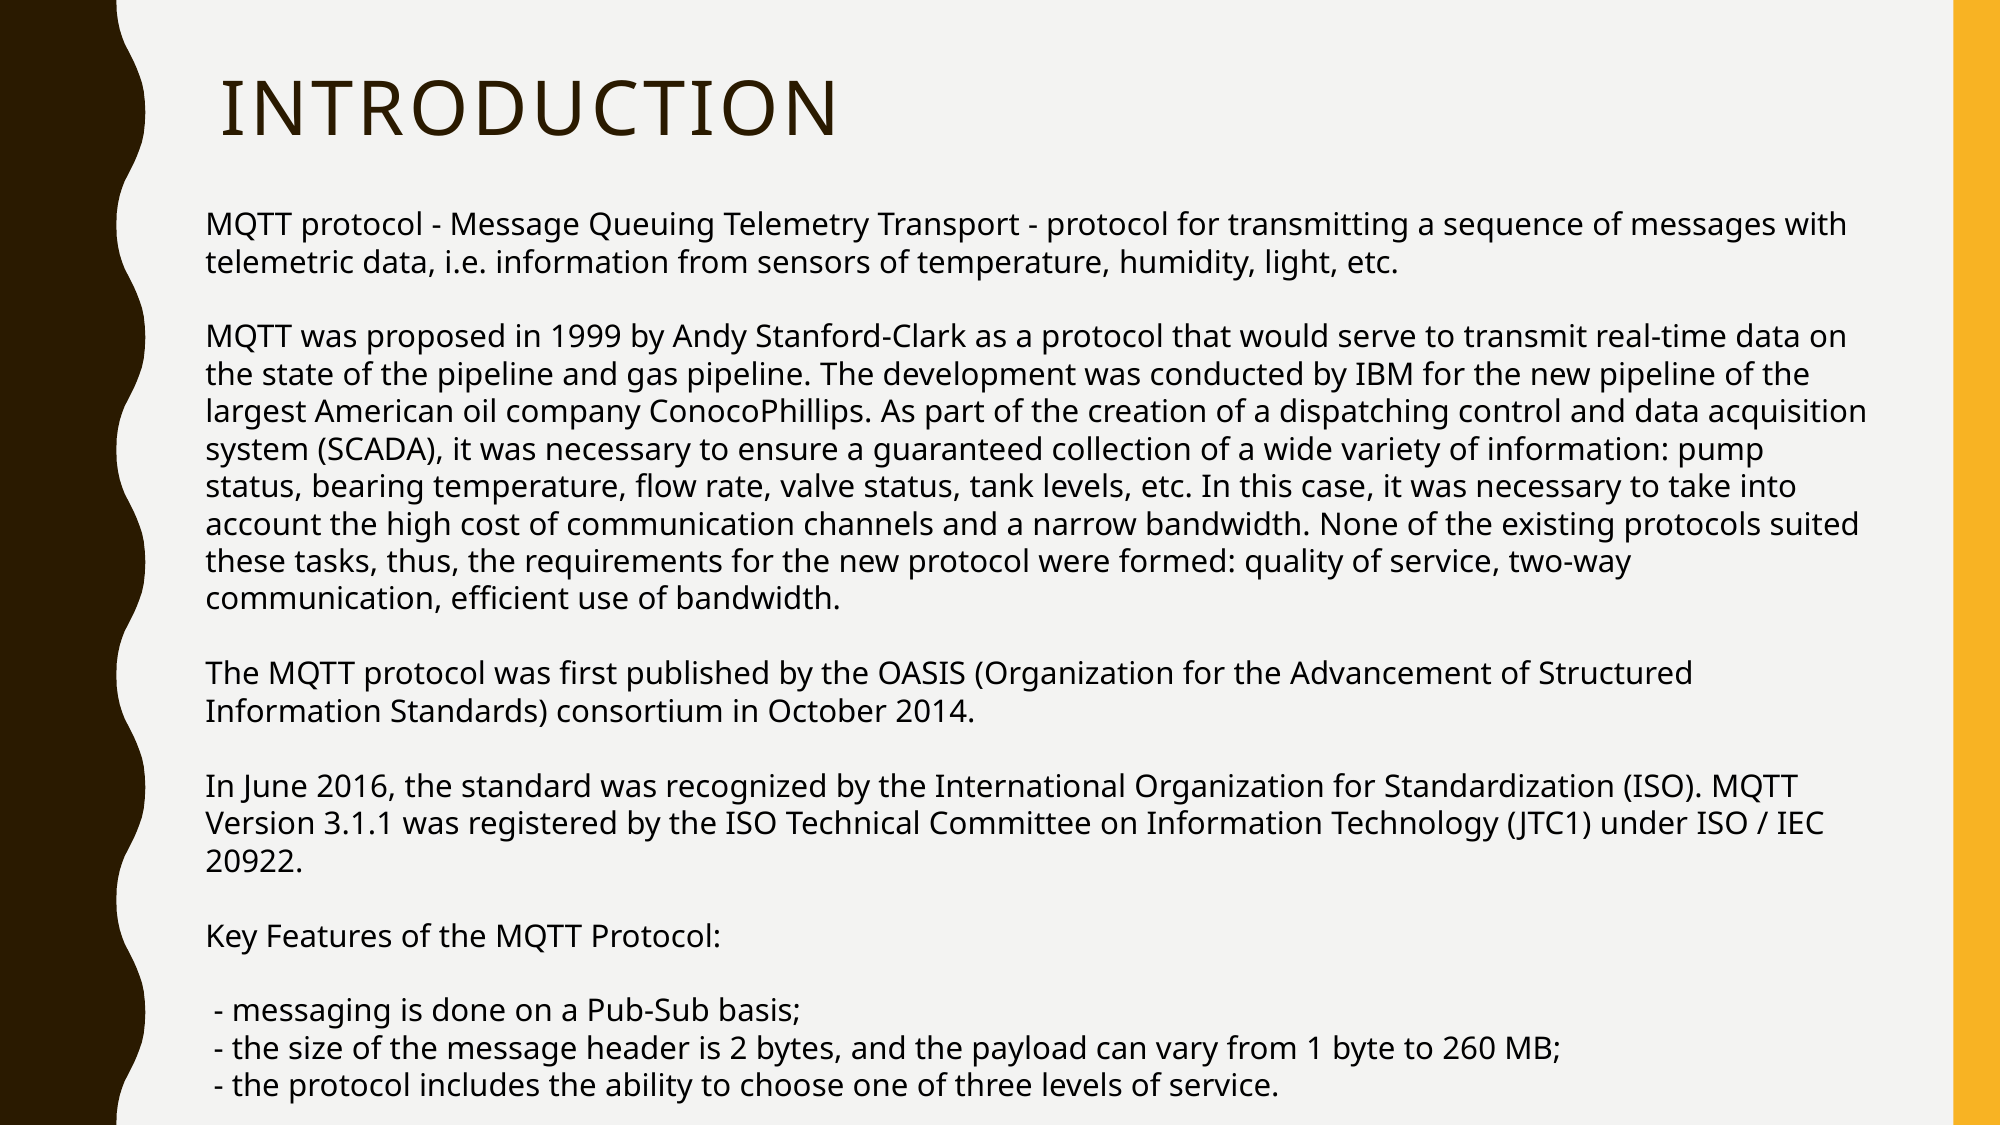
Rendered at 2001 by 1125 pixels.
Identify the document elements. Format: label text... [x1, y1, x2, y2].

text_box MQTT protocol - Message Queuing Telemetry Transport - protocol for transmitting a sequence of messages with telemetric data, i.e. information from sensors of temperature, humidity, light, etc. MQTT was proposed in 1999 by Andy Stanford-Clark as a protocol that would serve to transmit real-time data on the state of the pipeline and gas pipeline. The development was conducted by IBM for the new pipeline of the largest American oil company ConocoPhillips. As part of the creation of a dispatching control and data acquisition system (SCADA), it was necessary to ensure a guaranteed collection of a wide variety of information: pump status, bearing temperature, flow rate, valve status, tank levels, etc. In this case, it was necessary to take into account the high cost of communication channels and a narrow bandwidth. None of the existing protocols suited these tasks, thus, the requirements for the new protocol were formed: quality of service, two-way communication, efficient use of bandwidth. The MQTT protocol was first published by the OASIS (Organization for the Advancement of Structured Information Standards) consortium in October 2014. In June 2016, the standard was recognized by the International Organization for Standardization (ISO). MQTT Version 3.1.1 was registered by the ISO Technical Committee on Information Technology (JTC1) under ISO / IEC 20922. Key Features of the MQTT Protocol: - messaging is done on a Pub-Sub basis; - the size of the message header is 2 bytes, and the payload can vary from 1 byte to 260 MB; - the protocol includes the ability to choose one of three levels of service. [190, 159, 1887, 1111]
title Introduction [205, 62, 1875, 159]
